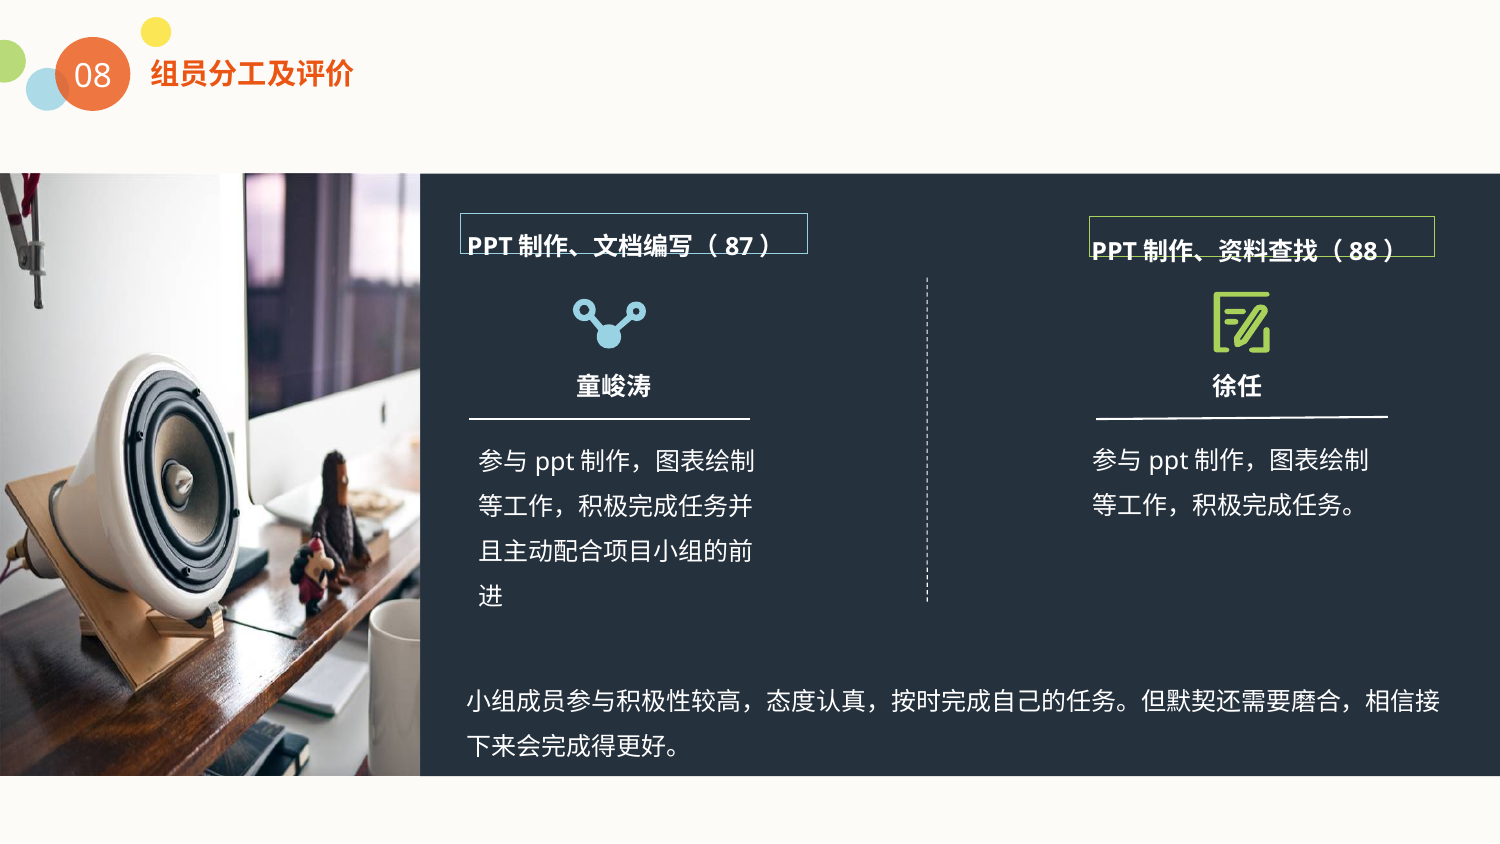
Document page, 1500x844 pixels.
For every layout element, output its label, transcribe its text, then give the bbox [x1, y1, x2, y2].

text_box 参与ppt制作，图表绘制等工作，积极完成任务。 [1092, 429, 1392, 520]
text_box PPT制作、资料查找（88） [1091, 190, 1409, 266]
text_box 小组成员参与积极性较高，态度认真，按时完成自己的任务。但默契还需要磨合，相信接下来会完成得更好。 [451, 663, 1469, 768]
text_box [1409, 216, 1435, 257]
text_box [25, 67, 66, 111]
text_box [572, 298, 647, 349]
text_box [460, 213, 466, 254]
text_box [55, 36, 131, 111]
text_box 徐任 [1175, 363, 1300, 409]
text_box 童峻涛 [561, 363, 667, 409]
text_box [0, 39, 26, 83]
text_box PPT制作、文档编写（87） [466, 185, 785, 261]
text_box [785, 213, 808, 254]
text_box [1213, 291, 1270, 353]
text_box 08 [65, 53, 121, 94]
text_box [420, 173, 1500, 777]
text_box 参与ppt制作，图表绘制等工作，积极完成任务并且主动配合项目小组的前进 [478, 430, 779, 611]
text_box [0, 173, 421, 776]
text_box [140, 17, 172, 48]
text_box 组员分工及评价 [150, 55, 606, 91]
